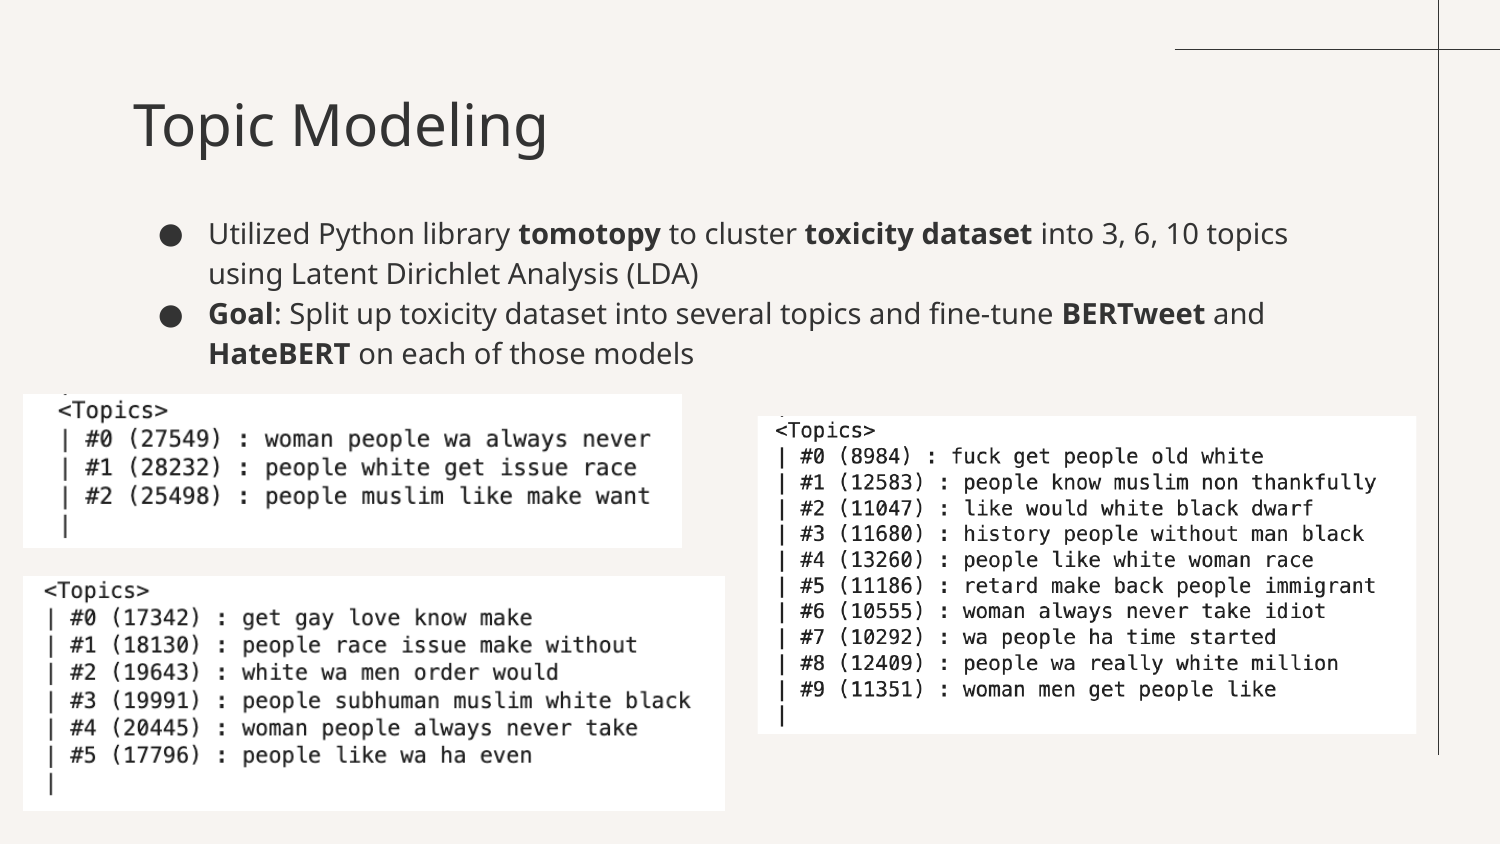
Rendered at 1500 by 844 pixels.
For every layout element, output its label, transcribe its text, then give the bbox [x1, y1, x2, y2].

list Utilized Python library tomotopy to cluster toxicity dataset into 3, 6, 10 topics using Latent Dirichlet Analysis (LDA) Goal: Split up toxicity dataset into several topics and fine-tune BERTweet and HateBERT on each of those models [118, 194, 1382, 422]
picture [757, 415, 1417, 734]
title Topic Modeling [118, 72, 1382, 167]
picture [22, 394, 683, 548]
picture [22, 576, 726, 811]
